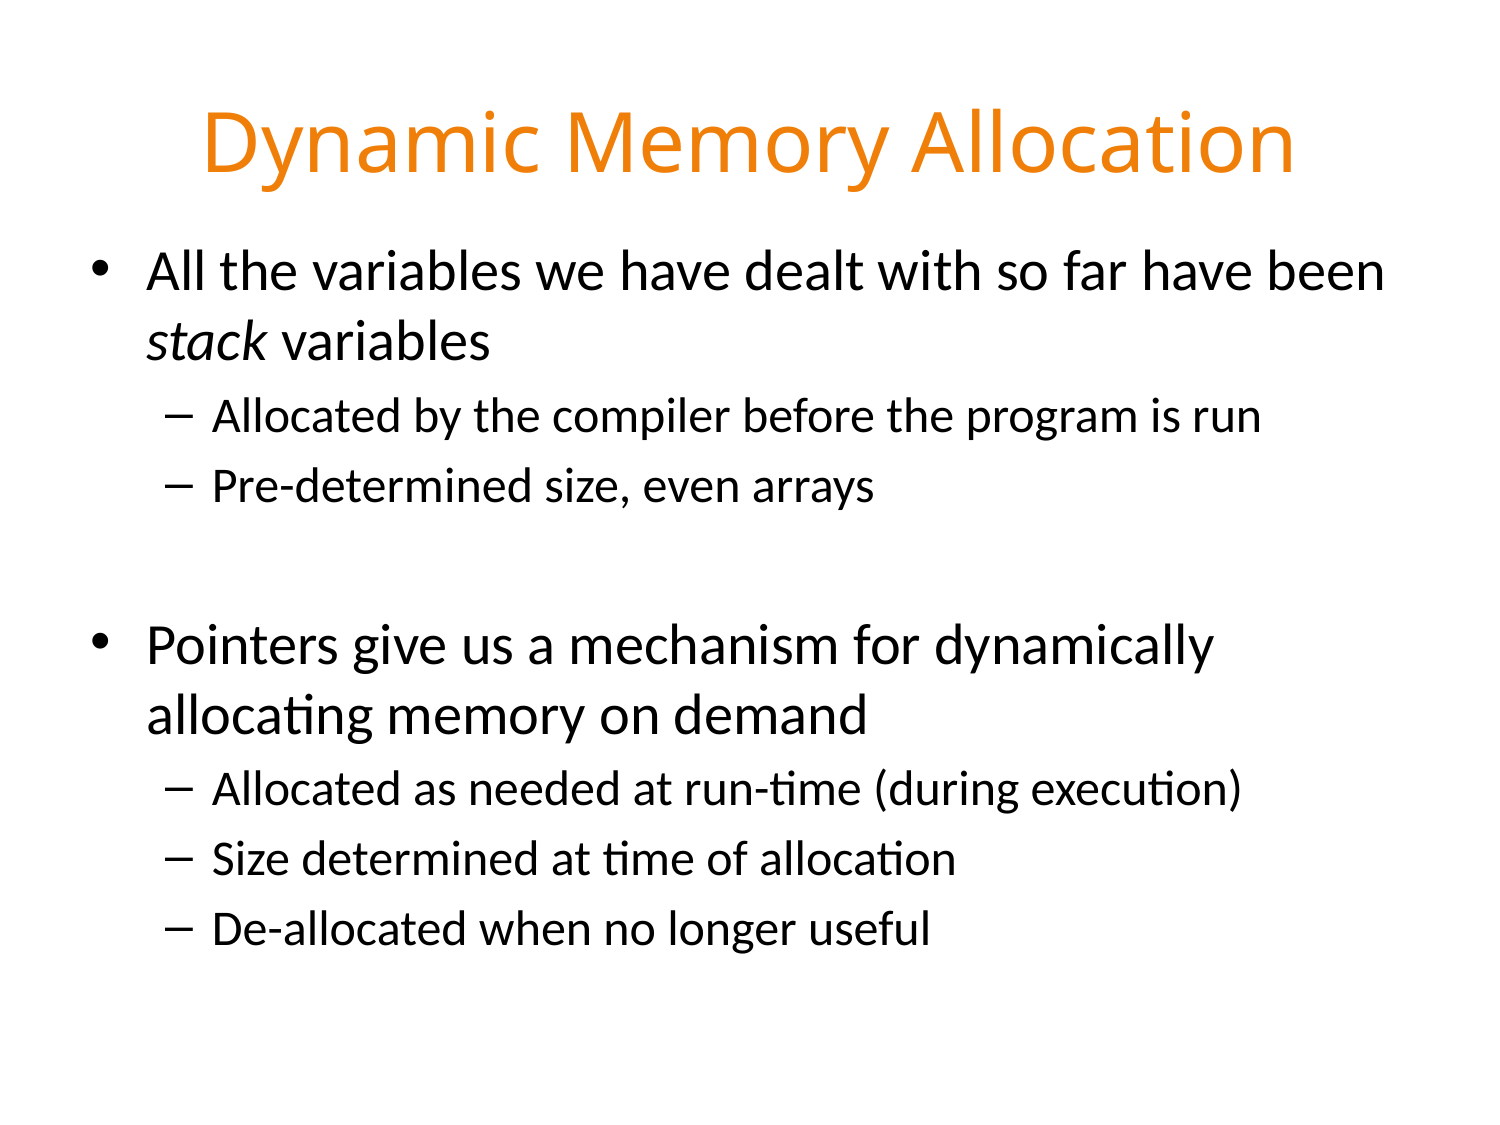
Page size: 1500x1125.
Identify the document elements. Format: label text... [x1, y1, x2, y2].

list All the variables we have dealt with so far have been stack variables Allocated by the compiler before the program is run Pre-determined size, even arrays Pointers give us a mechanism for dynamically allocating memory on demand Allocated as needed at run-time (during execution) Size determined at time of allocation De-allocated when no longer useful [74, 224, 1426, 1051]
title Dynamic Memory Allocation [74, 44, 1426, 224]
